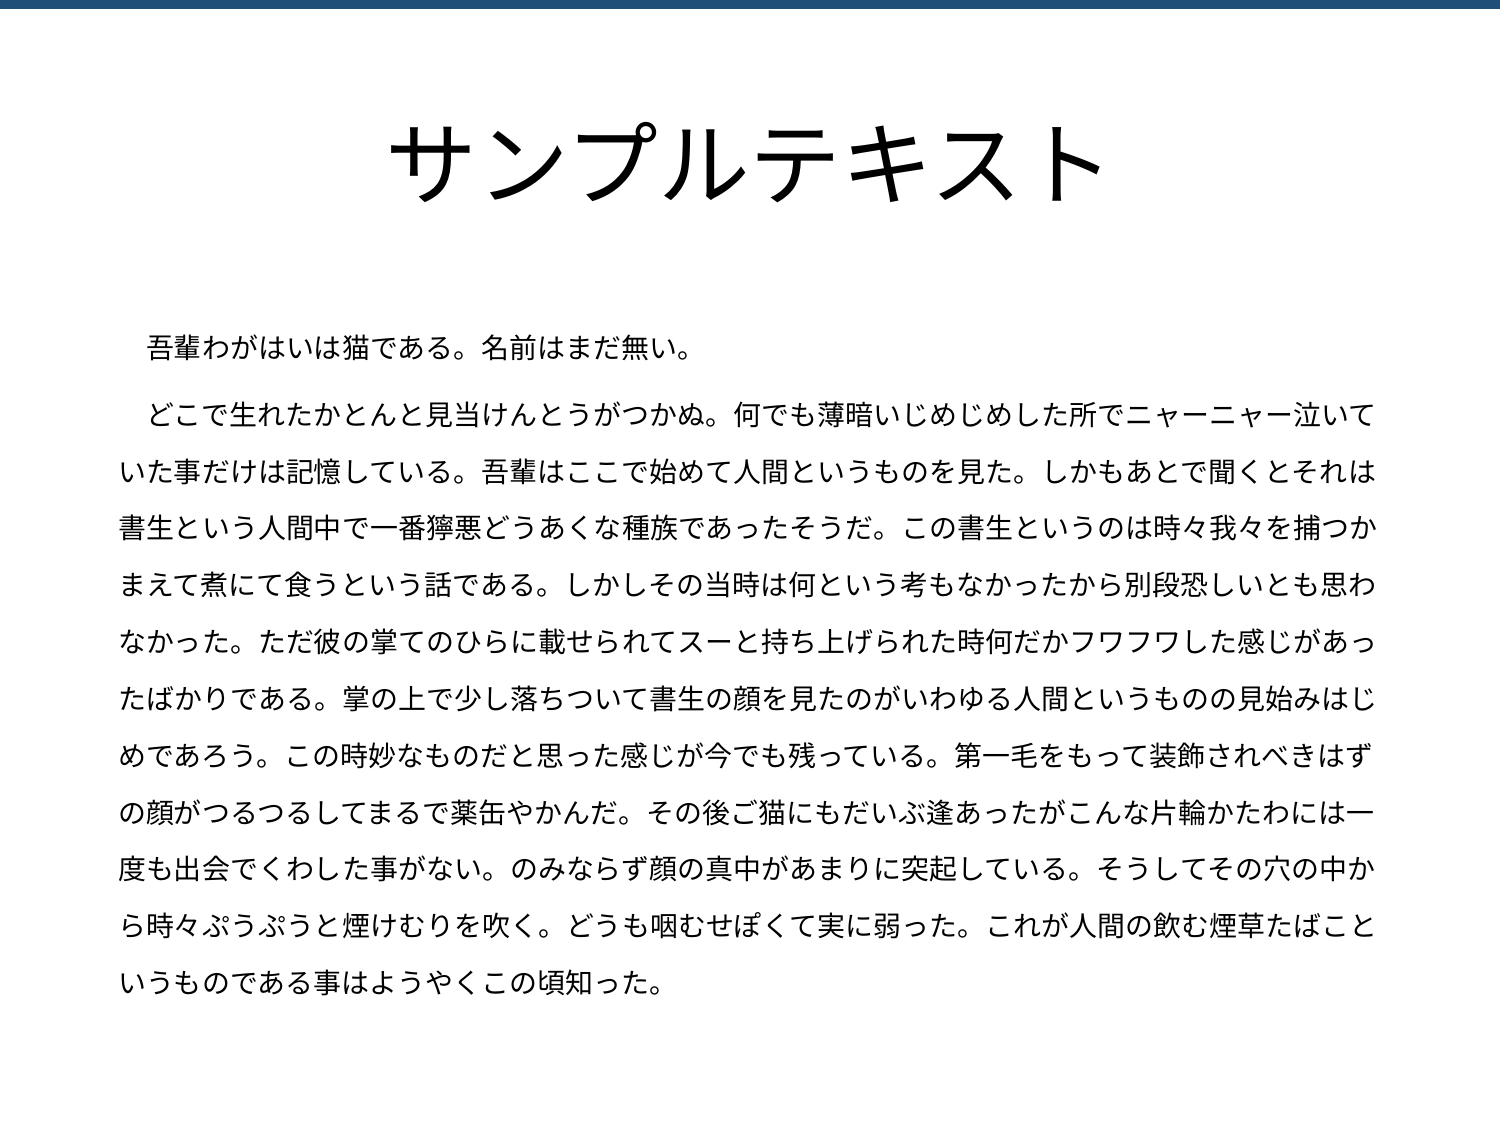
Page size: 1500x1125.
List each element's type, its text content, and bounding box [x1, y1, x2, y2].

list 吾輩わがはいは猫である。名前はまだ無い。 どこで生れたかとんと見当けんとうがつかぬ。何でも薄暗いじめじめした所でニャーニャー泣いていた事だけは記憶している。吾輩はここで始めて人間というものを見た。しかもあとで聞くとそれは書生という人間中で一番獰悪どうあくな種族であったそうだ。この書生というのは時々我々を捕つかまえて煮にて食うという話である。しかしその当時は何という考もなかったから別段恐しいとも思わなかった。ただ彼の掌てのひらに載せられてスーと持ち上げられた時何だかフワフワした感じがあったばかりである。掌の上で少し落ちついて書生の顔を見たのがいわゆる人間というものの見始みはじめであろう。この時妙なものだと思った感じが今でも残っている。第一毛をもって装飾されべきはずの顔がつるつるしてまるで薬缶やかんだ。その後ご猫にもだいぶ逢あったがこんな片輪かたわには一度も出会でくわした事がない。のみならず顔の真中があまりに突起している。そうしてその穴の中から時々ぷうぷうと煙けむりを吹く。どうも咽むせぽくて実に弱った。これが人間の飲む煙草たばこというものである事はようやくこの頃知った。 [103, 299, 1397, 1014]
title サンプルテキスト [103, 59, 1397, 278]
